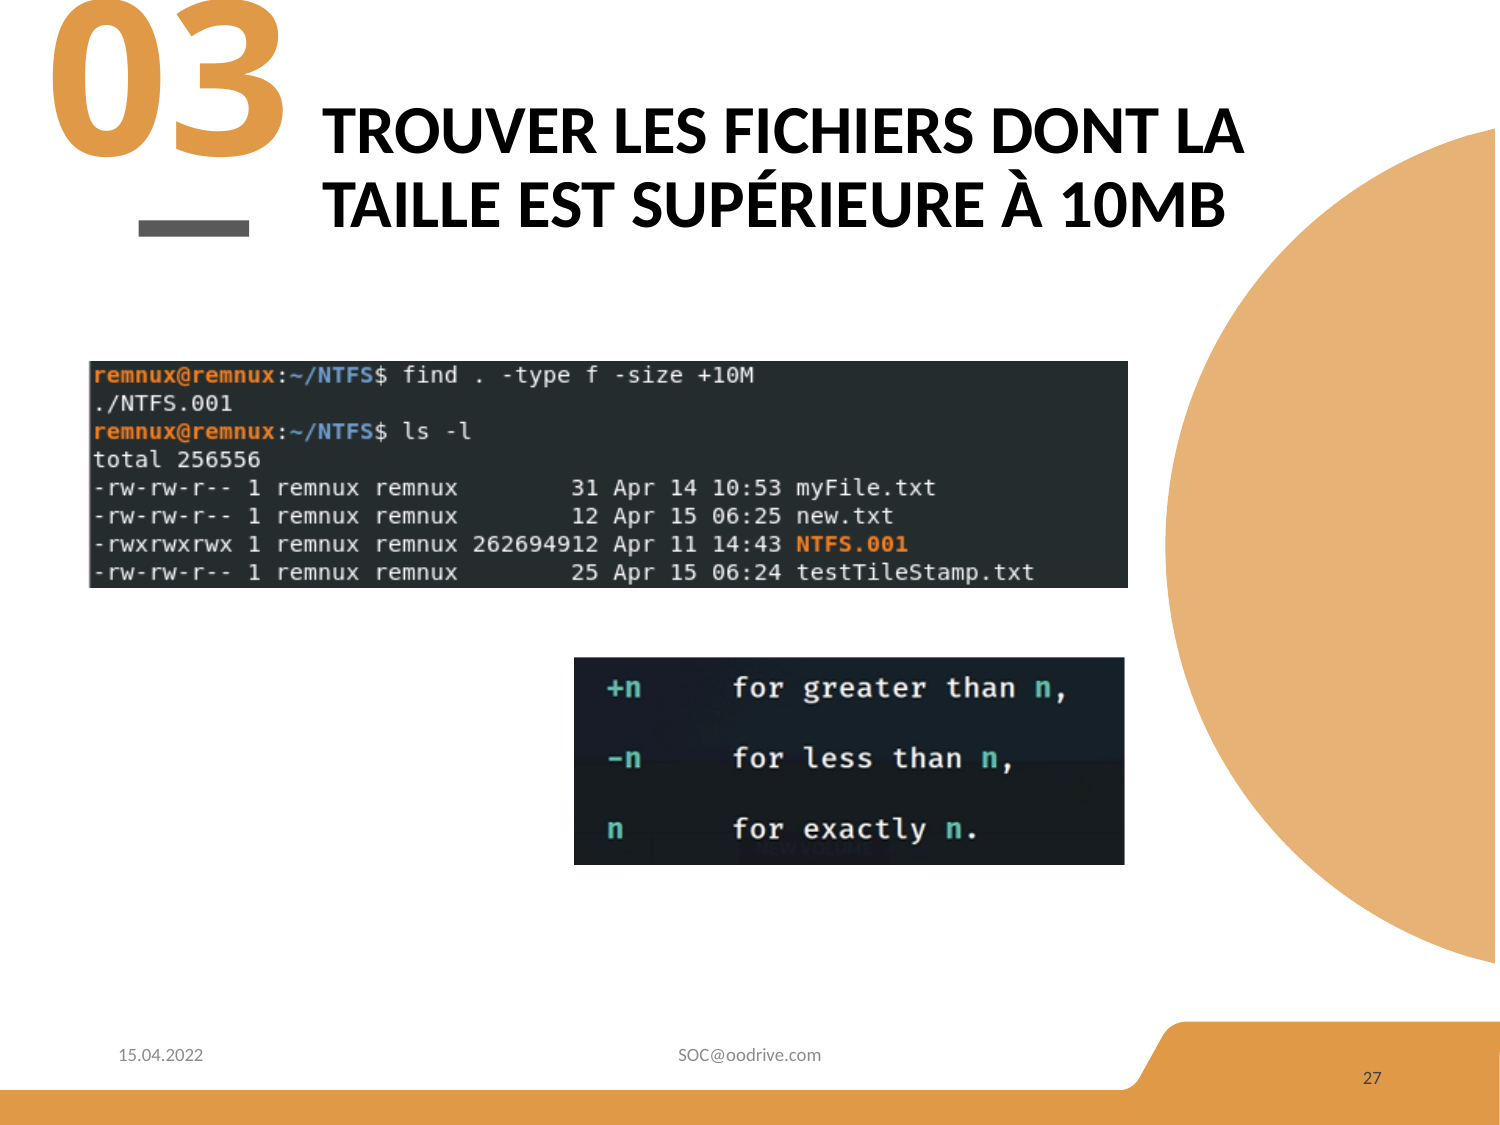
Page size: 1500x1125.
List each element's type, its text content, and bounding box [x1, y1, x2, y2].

picture [88, 361, 1128, 588]
picture [574, 656, 1128, 865]
text_box [1164, 127, 1496, 965]
slide_number 27 [1059, 1047, 1397, 1108]
list 03 [0, 0, 307, 213]
footer SOC@oodrive.com [496, 1023, 1004, 1084]
title Trouver les fichiers dont la taille est supérieure à 10MB [307, 59, 1397, 278]
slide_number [103, 1023, 441, 1084]
